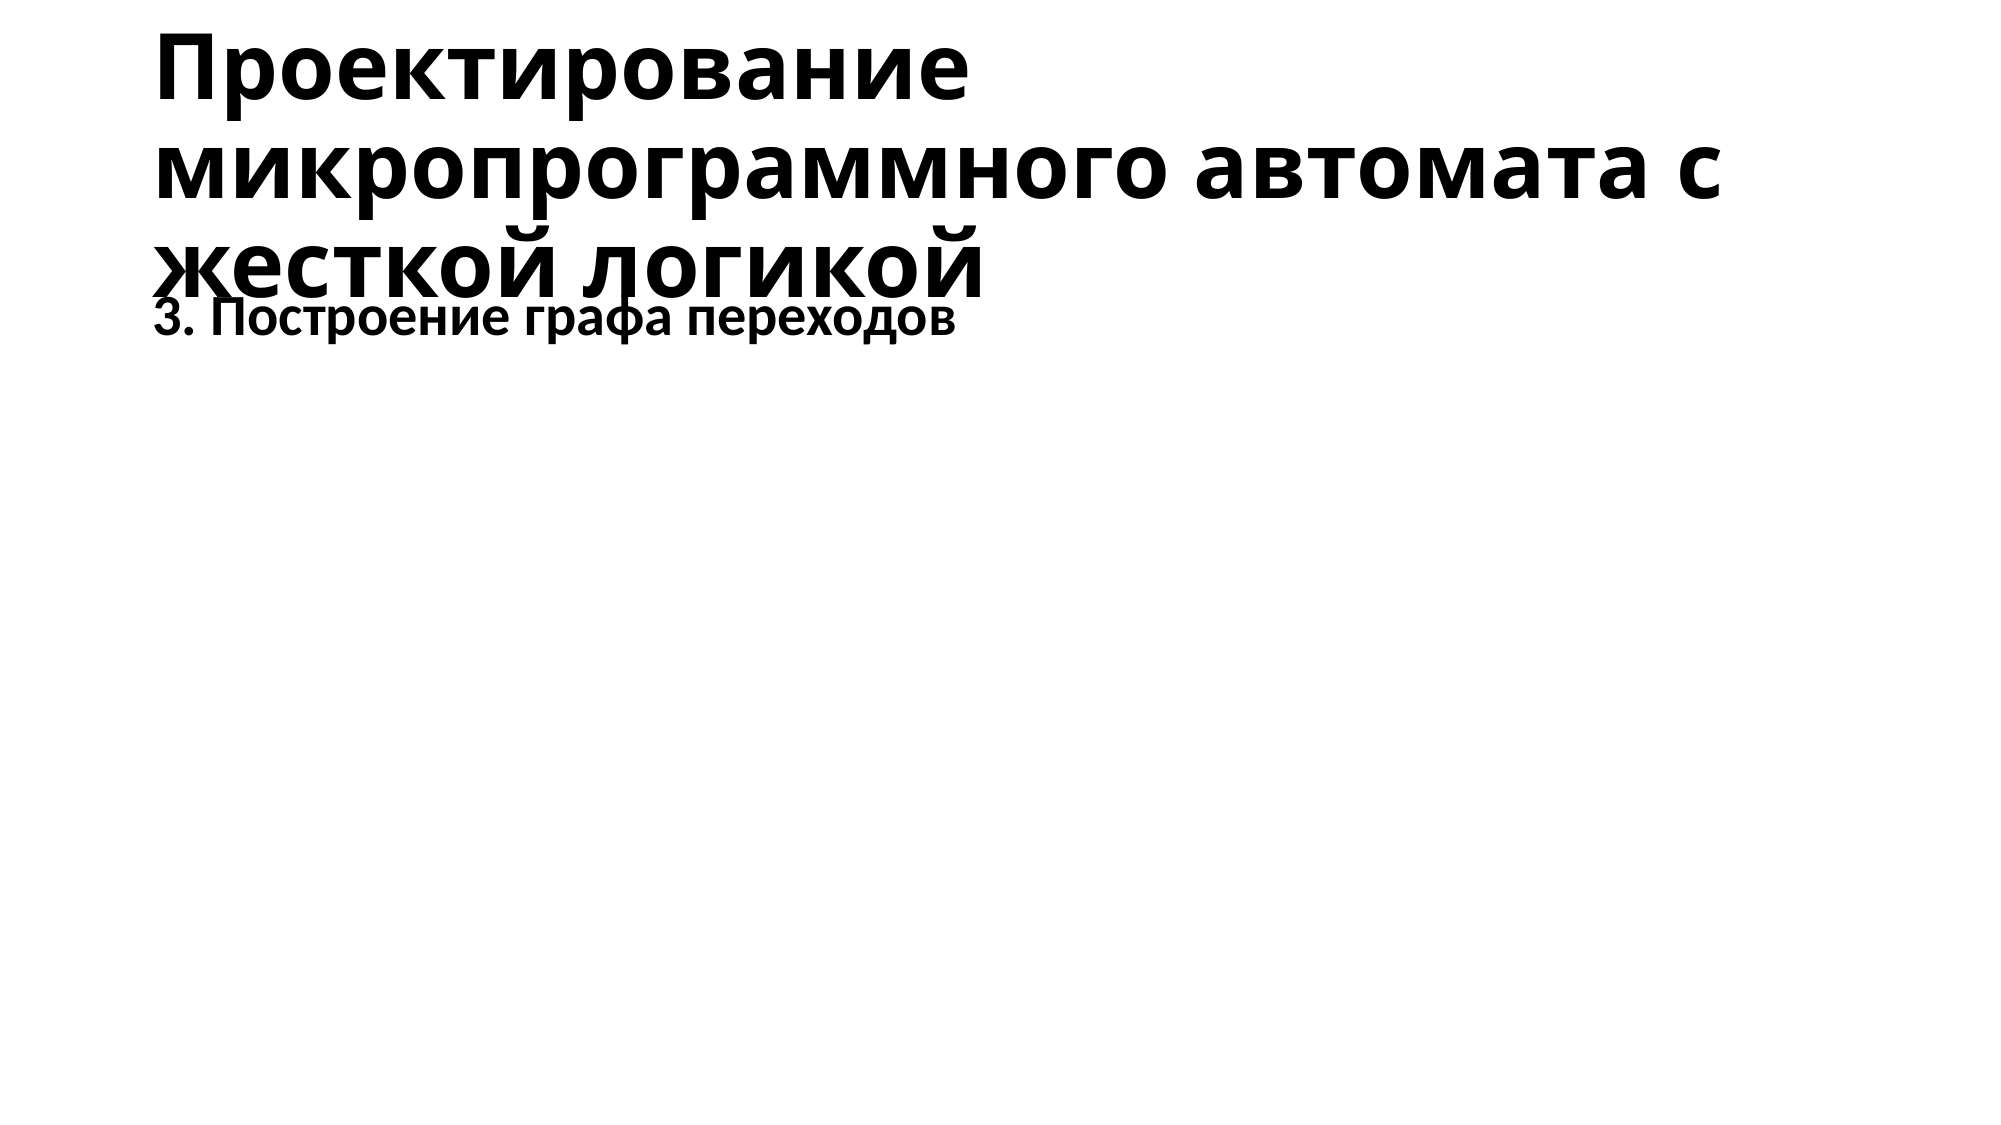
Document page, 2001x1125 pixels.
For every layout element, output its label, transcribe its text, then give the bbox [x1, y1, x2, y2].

list 3. Построение графа переходов [137, 277, 1790, 992]
title Проектирование микропрограммного автомата с жесткой логикой [137, 59, 1863, 278]
